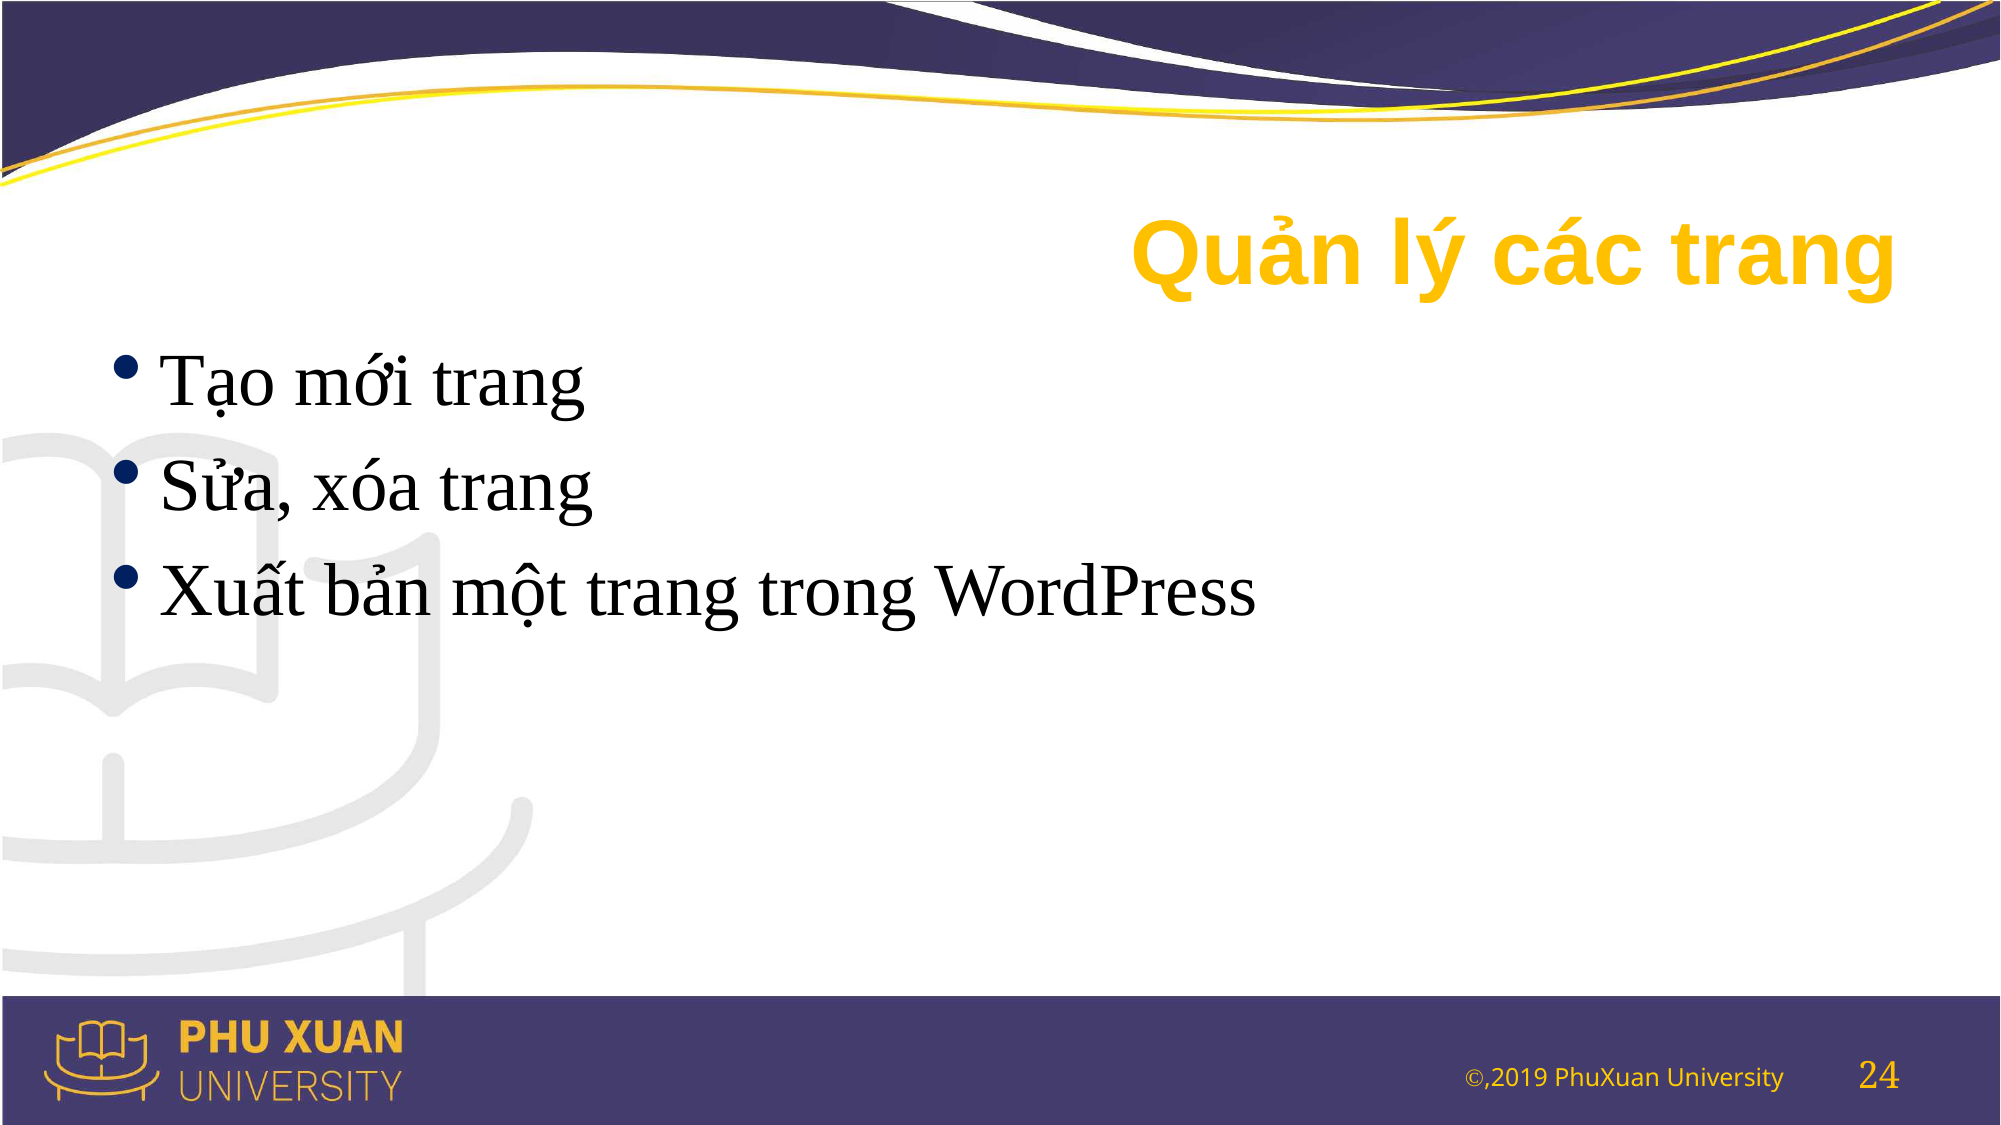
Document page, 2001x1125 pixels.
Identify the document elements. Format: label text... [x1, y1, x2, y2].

list Tạo mới trang Sửa, xóa trang Xuất bản một trang trong WordPress [99, 322, 1900, 1043]
slide_number 24 [1733, 1042, 1900, 1103]
title Quản lý các trang [99, 115, 1900, 304]
picture [0, 0, 2001, 1125]
